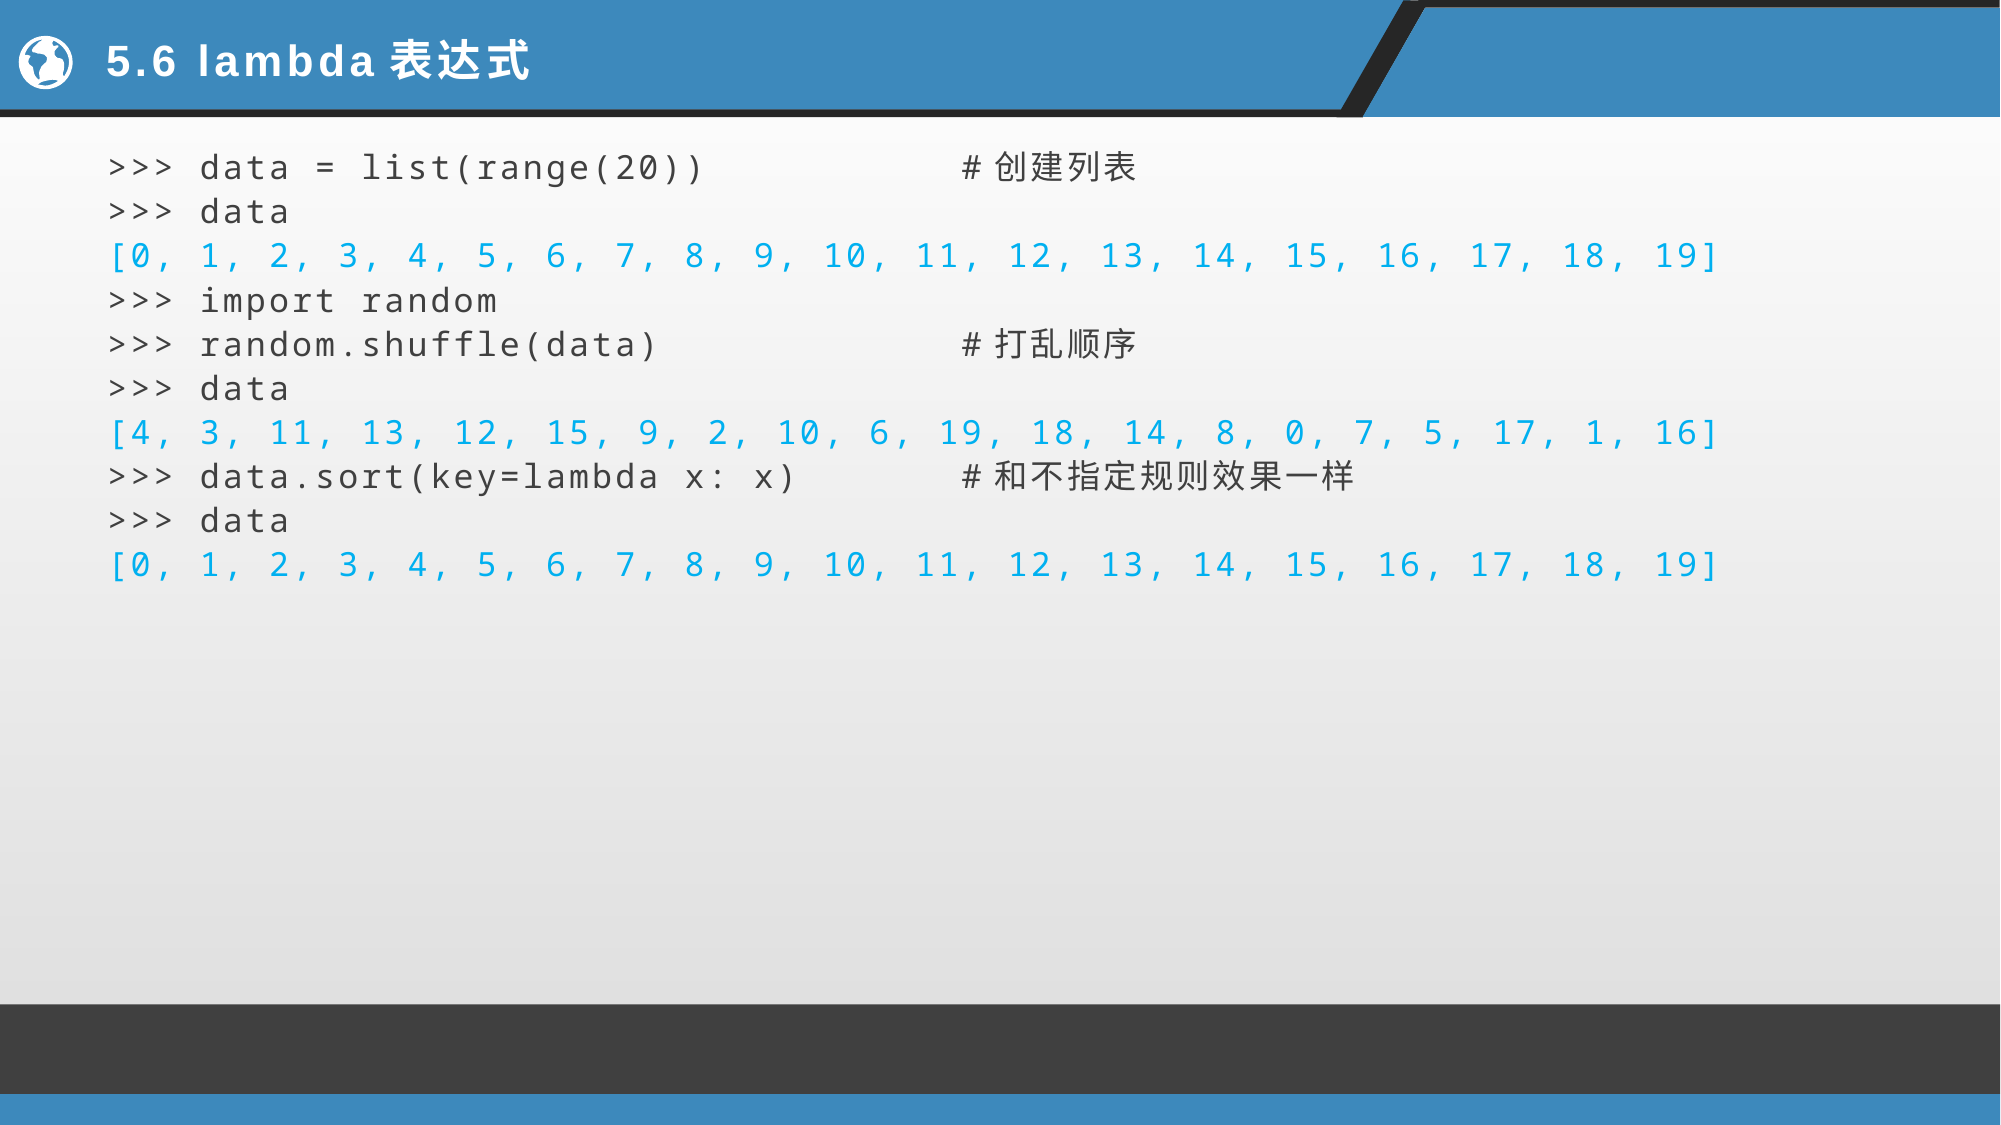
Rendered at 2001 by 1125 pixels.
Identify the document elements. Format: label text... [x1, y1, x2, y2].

list >>> data = list(range(20)) #创建列表 >>> data [0, 1, 2, 3, 4, 5, 6, 7, 8, 9, 10, 11, 12, 13, 14, 15, 16, 17, 18, 19] >>> import random >>> random.shuffle(data) #打乱顺序 >>> data [4, 3, 11, 13, 12, 15, 9, 2, 10, 6, 19, 18, 14, 8, 0, 7, 5, 17, 1, 16] >>> data.sort(key=lambda x: x) #和不指定规则效果一样 >>> data [0, 1, 2, 3, 4, 5, 6, 7, 8, 9, 10, 11, 12, 13, 14, 15, 16, 17, 18, 19] [90, 146, 1921, 976]
title 5.6 lambda表达式 [90, 0, 977, 146]
